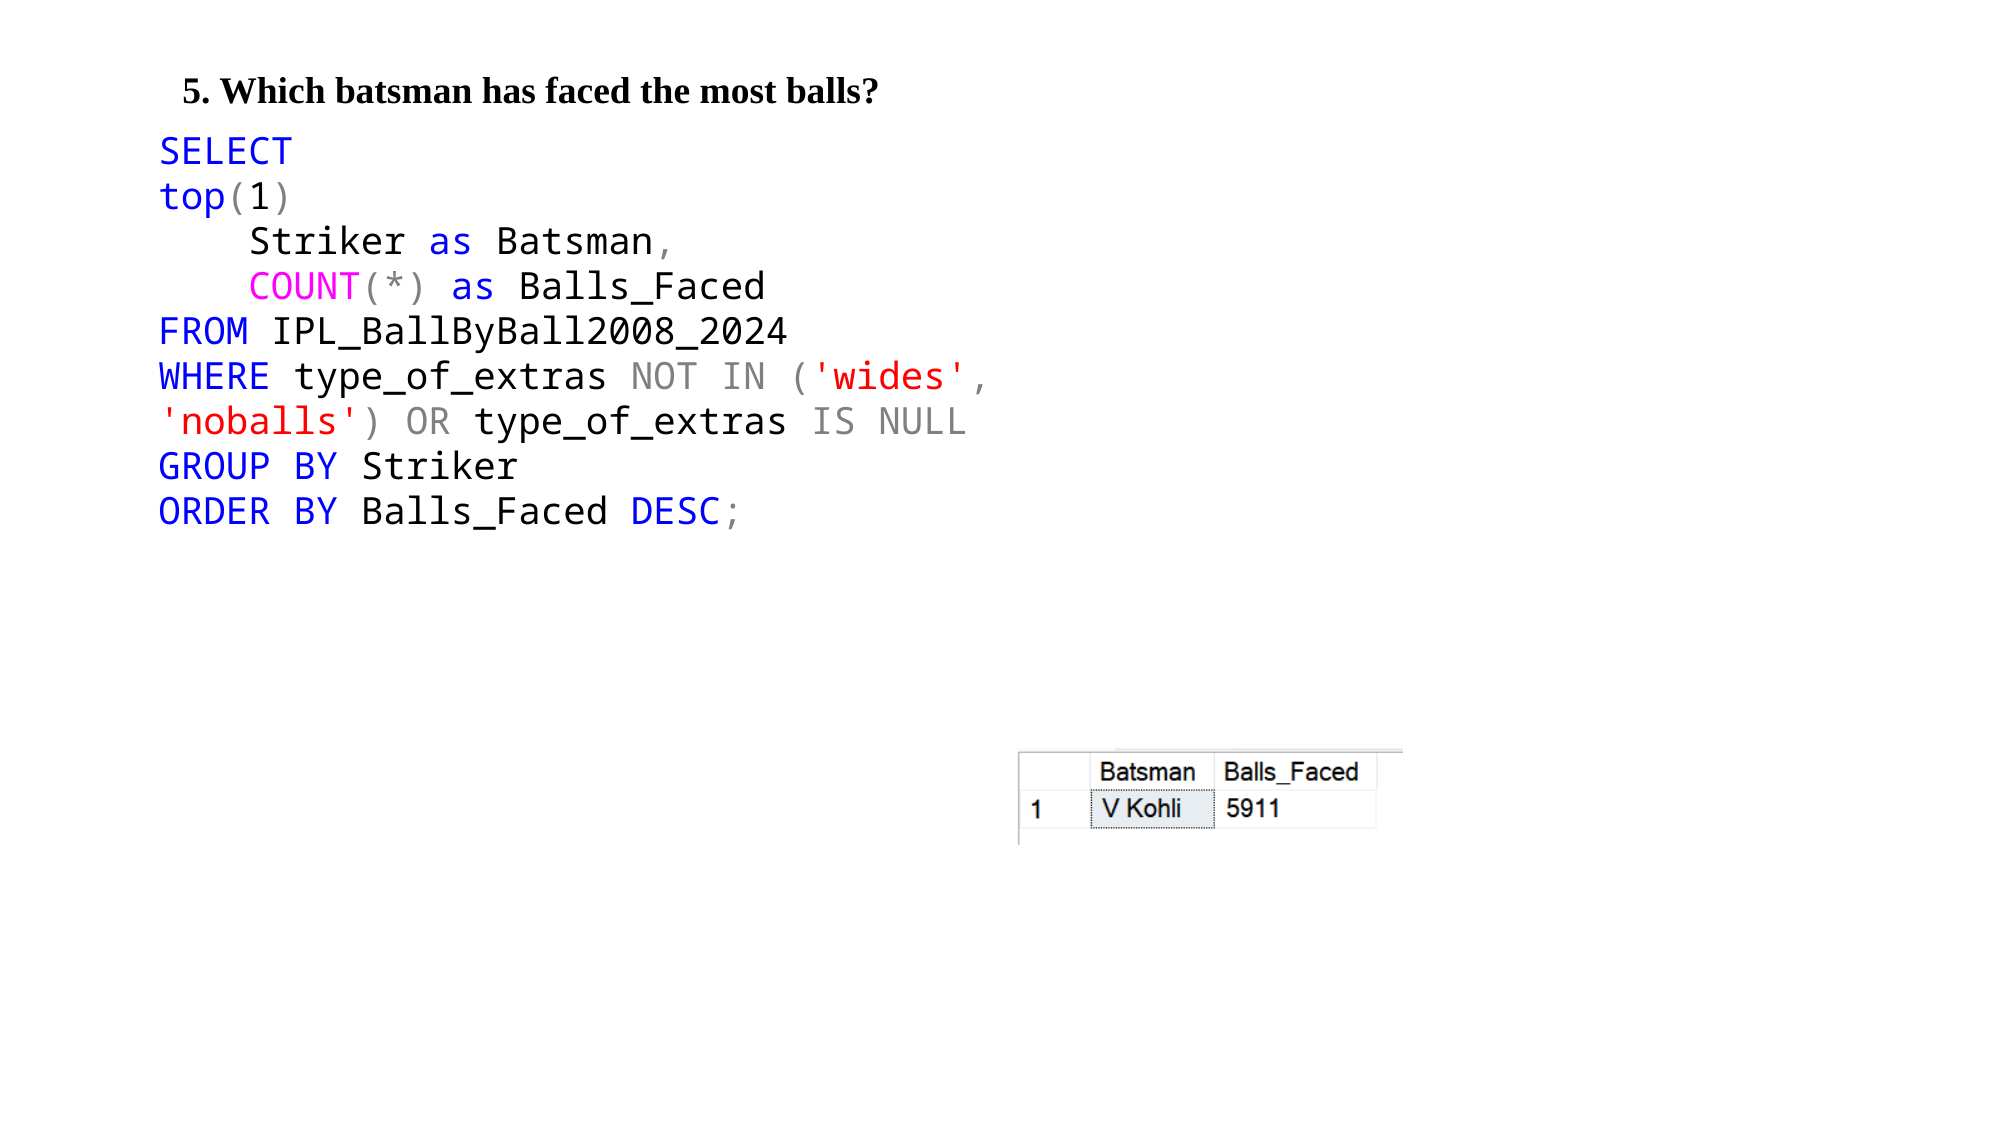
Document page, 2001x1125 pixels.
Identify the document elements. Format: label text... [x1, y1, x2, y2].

picture [1016, 747, 1403, 845]
text_box 5. Which batsman has faced the most balls? [167, 58, 1168, 119]
text_box SELECT top(1) Striker as Batsman, COUNT(*) as Balls_Faced FROM IPL_BallByBall2008_2024 WHERE type_of_extras NOT IN ('wides', 'noballs') OR type_of_extras IS NULL GROUP BY Striker ORDER BY Balls_Faced DESC; [143, 119, 1144, 539]
